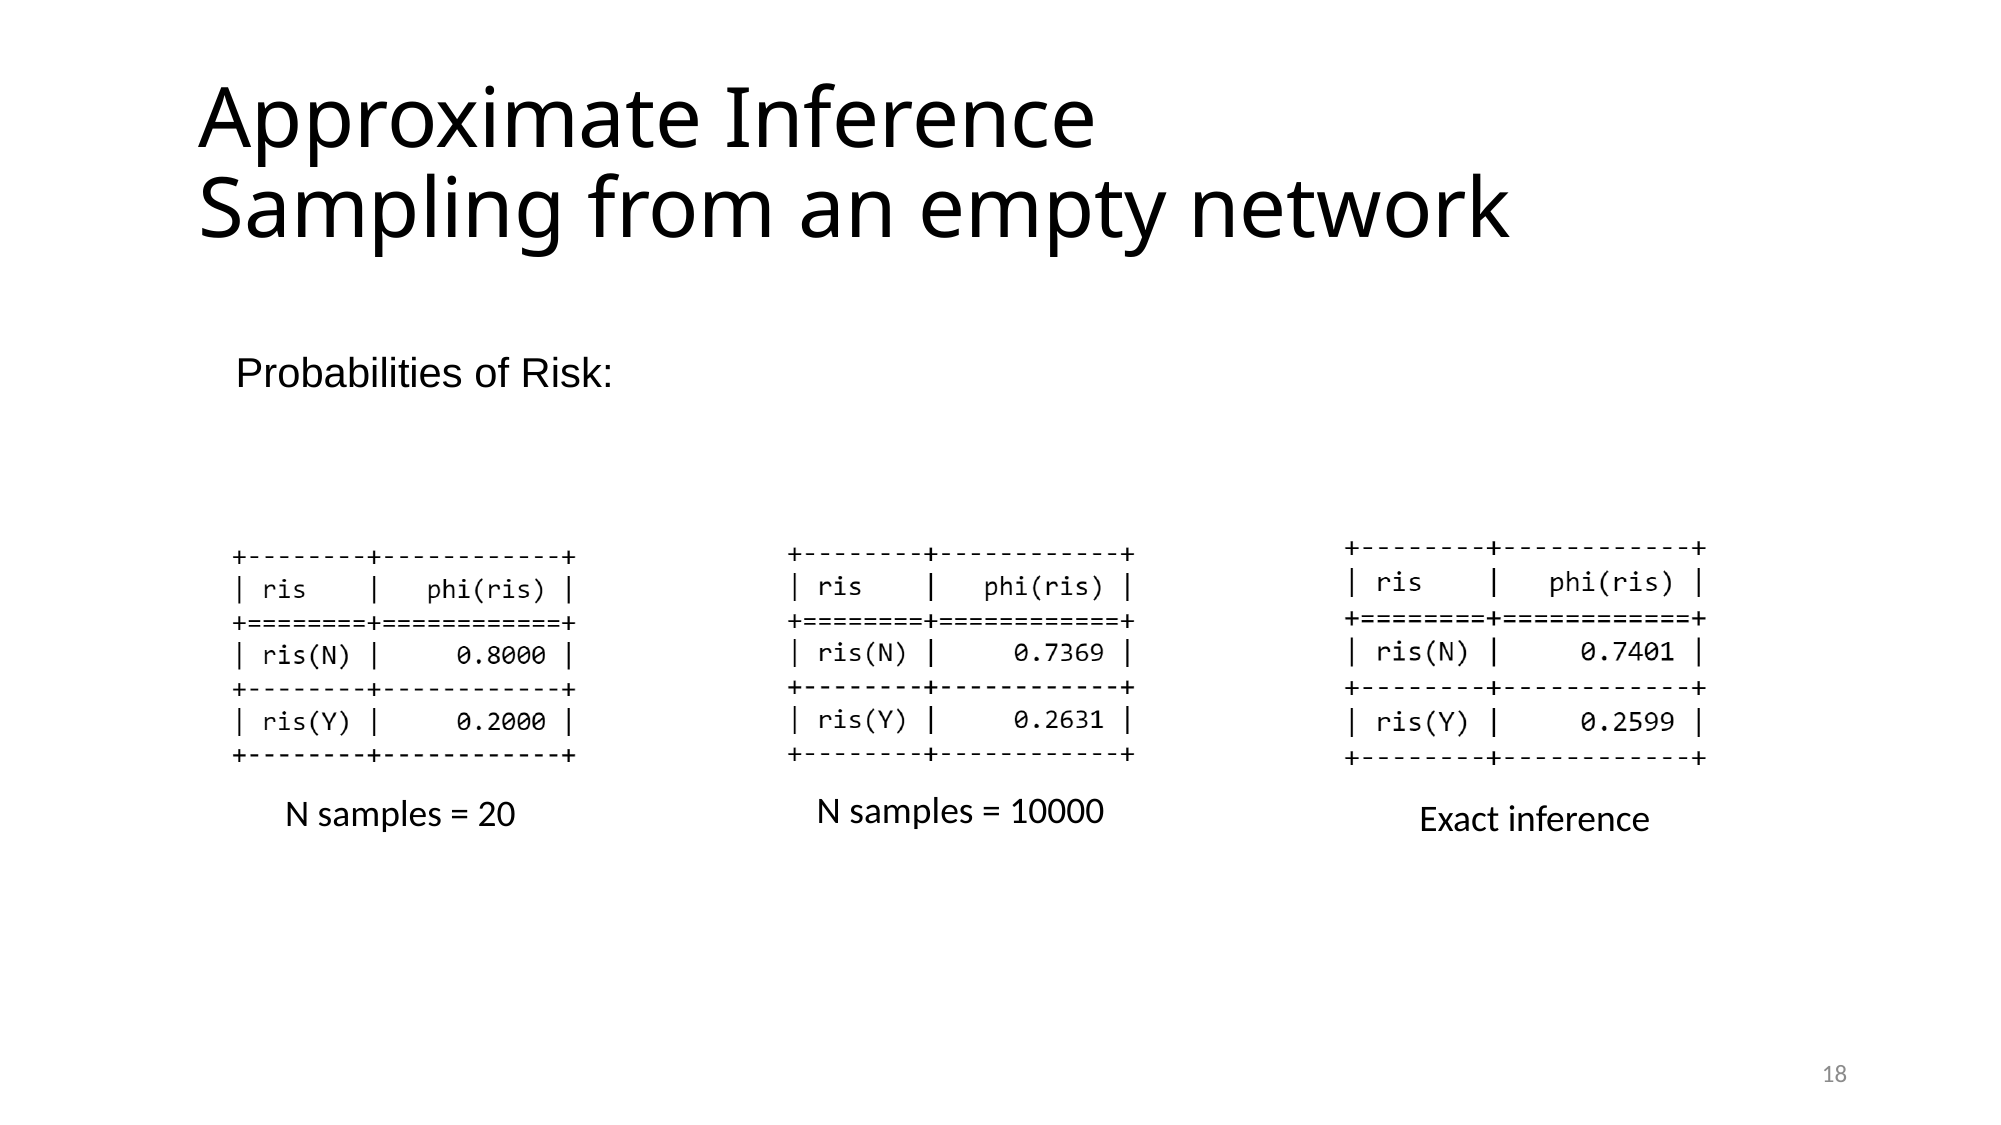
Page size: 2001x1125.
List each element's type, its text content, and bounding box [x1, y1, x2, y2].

title Approximate Inference Sampling from an empty network [183, 57, 1909, 275]
text_box N samples = 10000 [801, 778, 1120, 839]
picture [1326, 525, 1723, 782]
slide_number 18 [1412, 1042, 1863, 1103]
text_box N samples = 20 [270, 783, 532, 842]
text_box Exact inference [1404, 786, 1666, 847]
picture [212, 531, 598, 783]
picture [770, 530, 1149, 777]
text_box Probabilities of Risk: [220, 338, 1310, 404]
